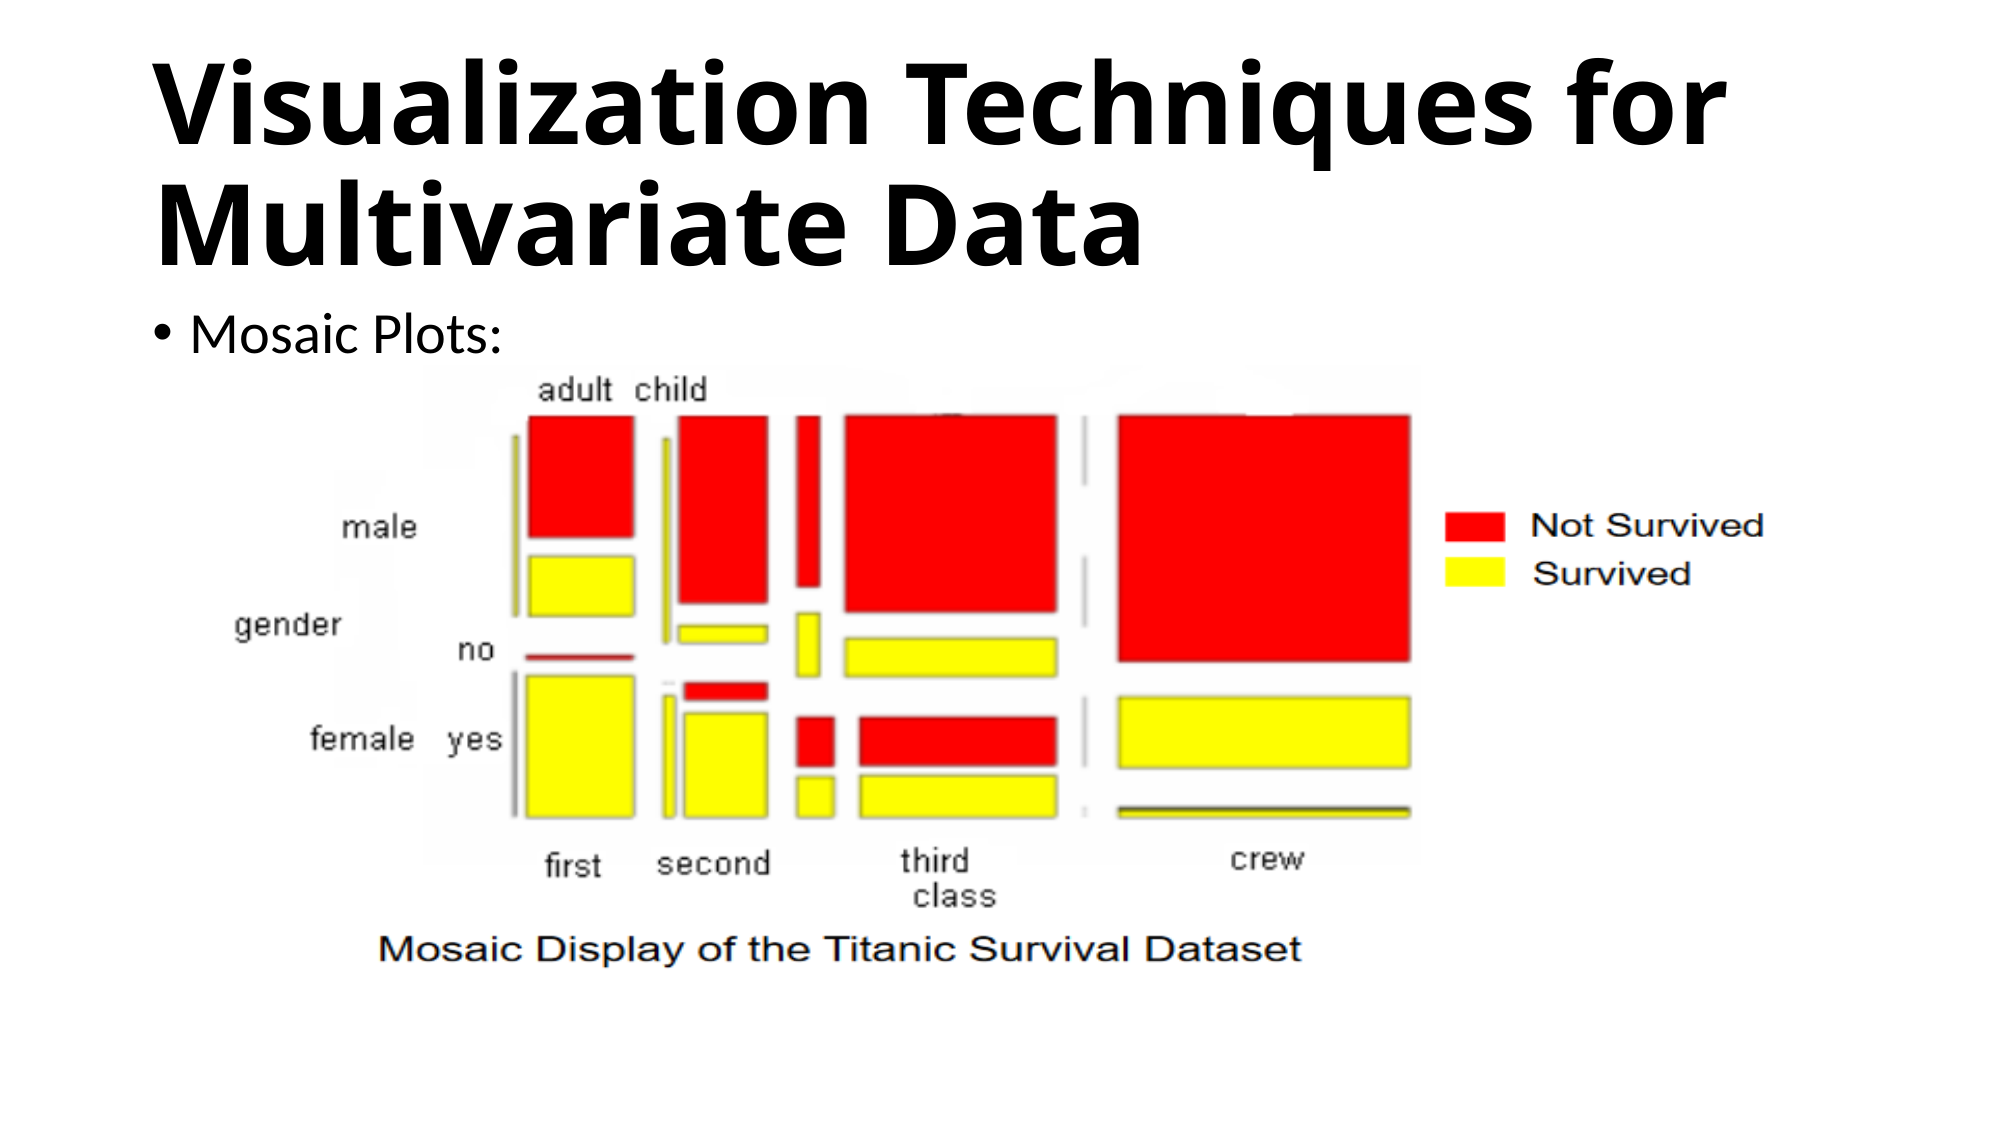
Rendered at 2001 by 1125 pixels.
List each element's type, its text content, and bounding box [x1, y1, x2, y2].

list Mosaic Plots: [137, 296, 1863, 1060]
title Visualization Techniques for Multivariate Data [137, 59, 1863, 278]
picture [190, 360, 1782, 1038]
